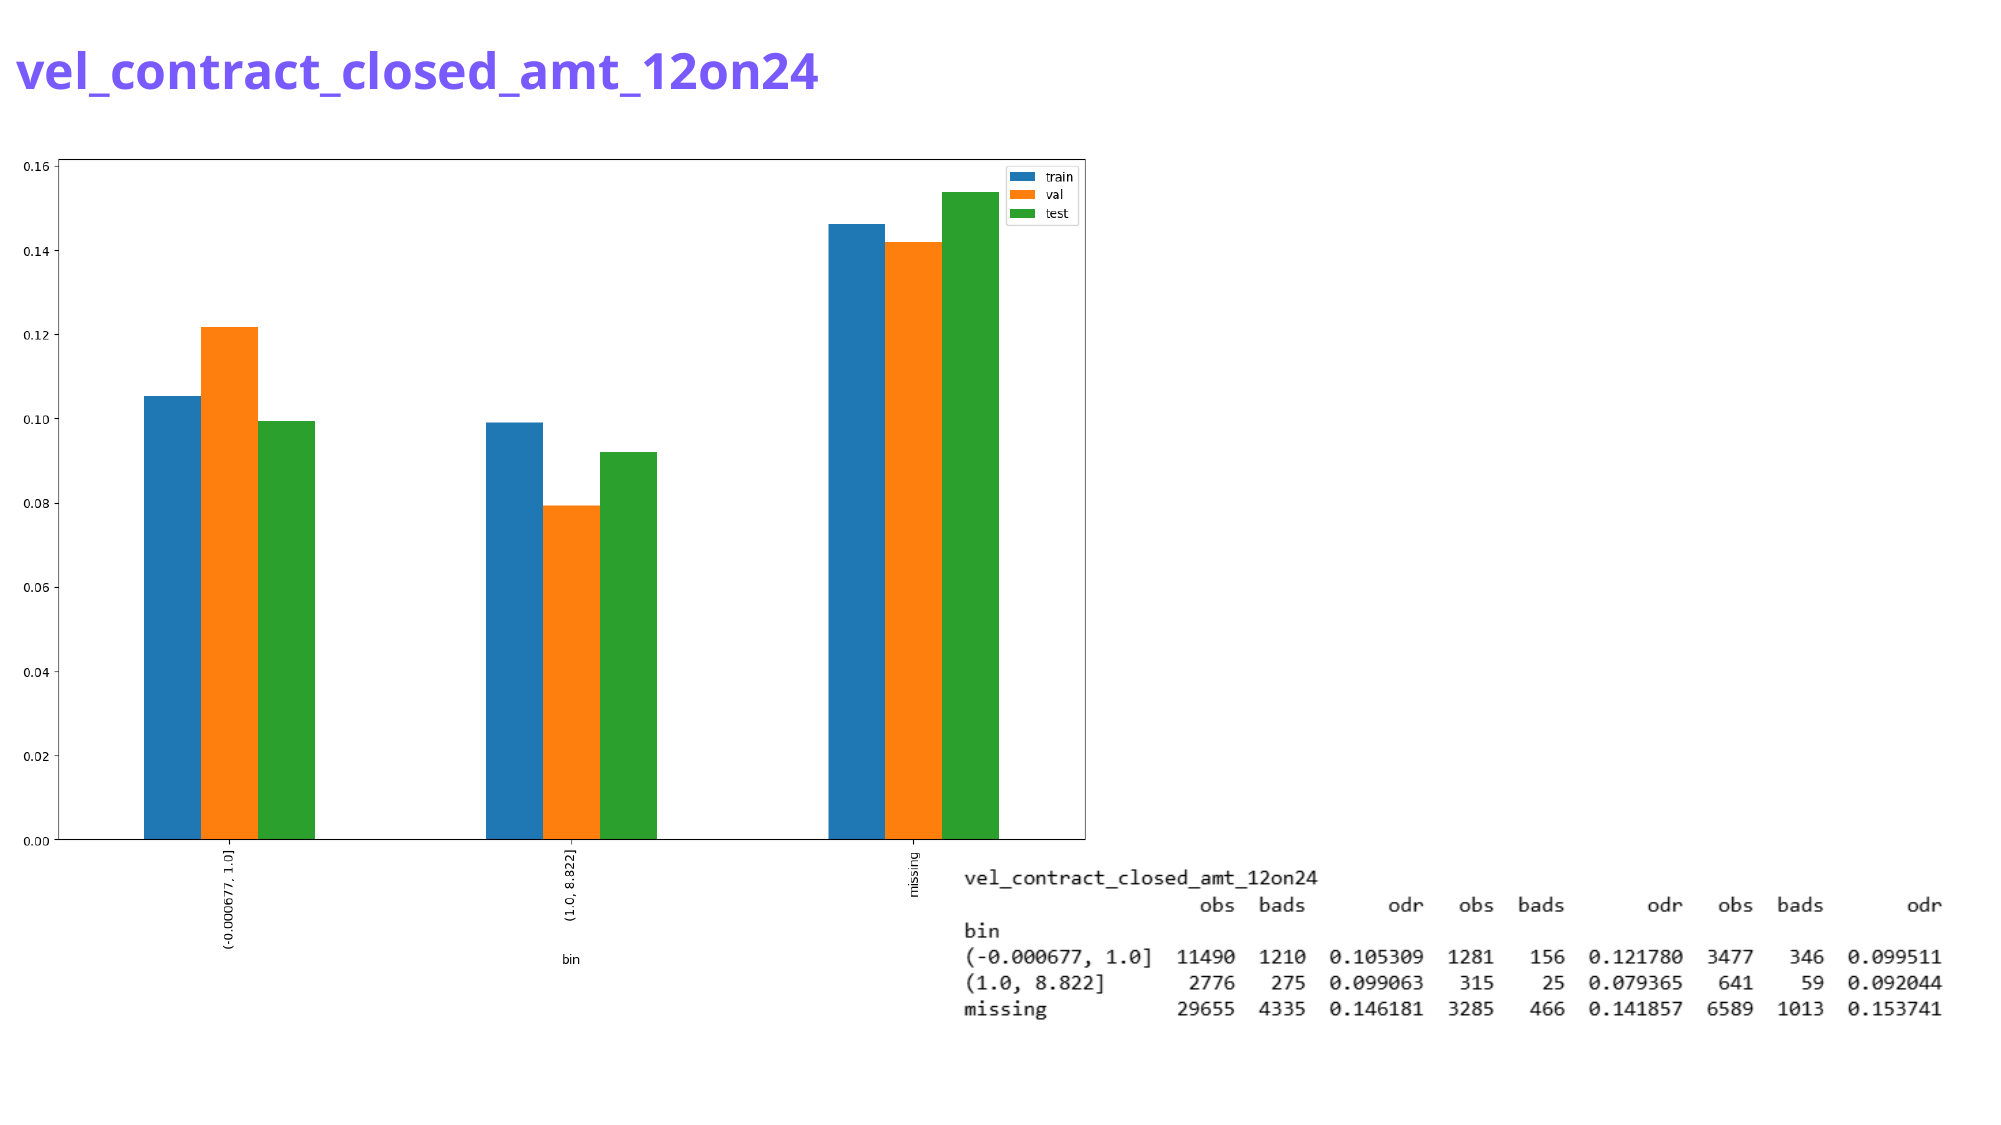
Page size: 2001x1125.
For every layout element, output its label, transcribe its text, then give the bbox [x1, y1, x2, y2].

picture [12, 150, 2000, 1048]
text_box vel_contract_closed_amt_12on24 [16, 39, 820, 100]
